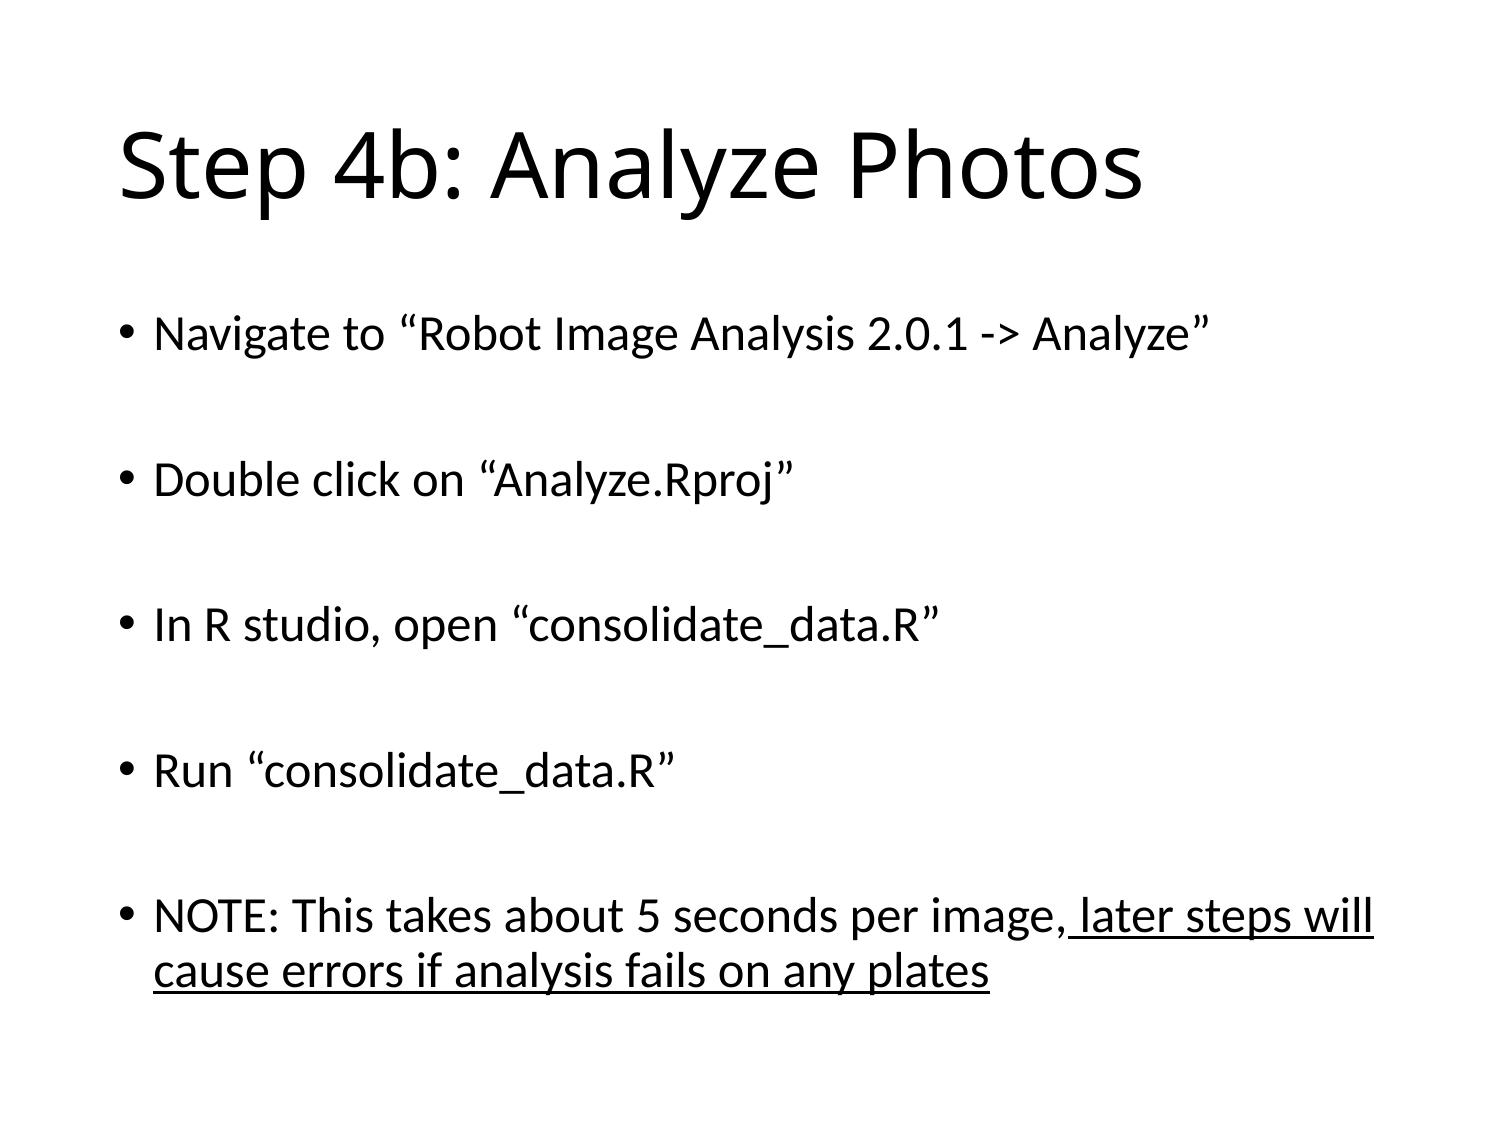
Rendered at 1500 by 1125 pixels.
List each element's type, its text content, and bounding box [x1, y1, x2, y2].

title Step 4b: Analyze Photos [103, 59, 1397, 278]
list Navigate to “Robot Image Analysis 2.0.1 -> Analyze” Double click on “Analyze.Rproj” In R studio, open “consolidate_data.R” Run “consolidate_data.R” NOTE: This takes about 5 seconds per image, later steps will cause errors if analysis fails on any plates [103, 299, 1397, 1014]
